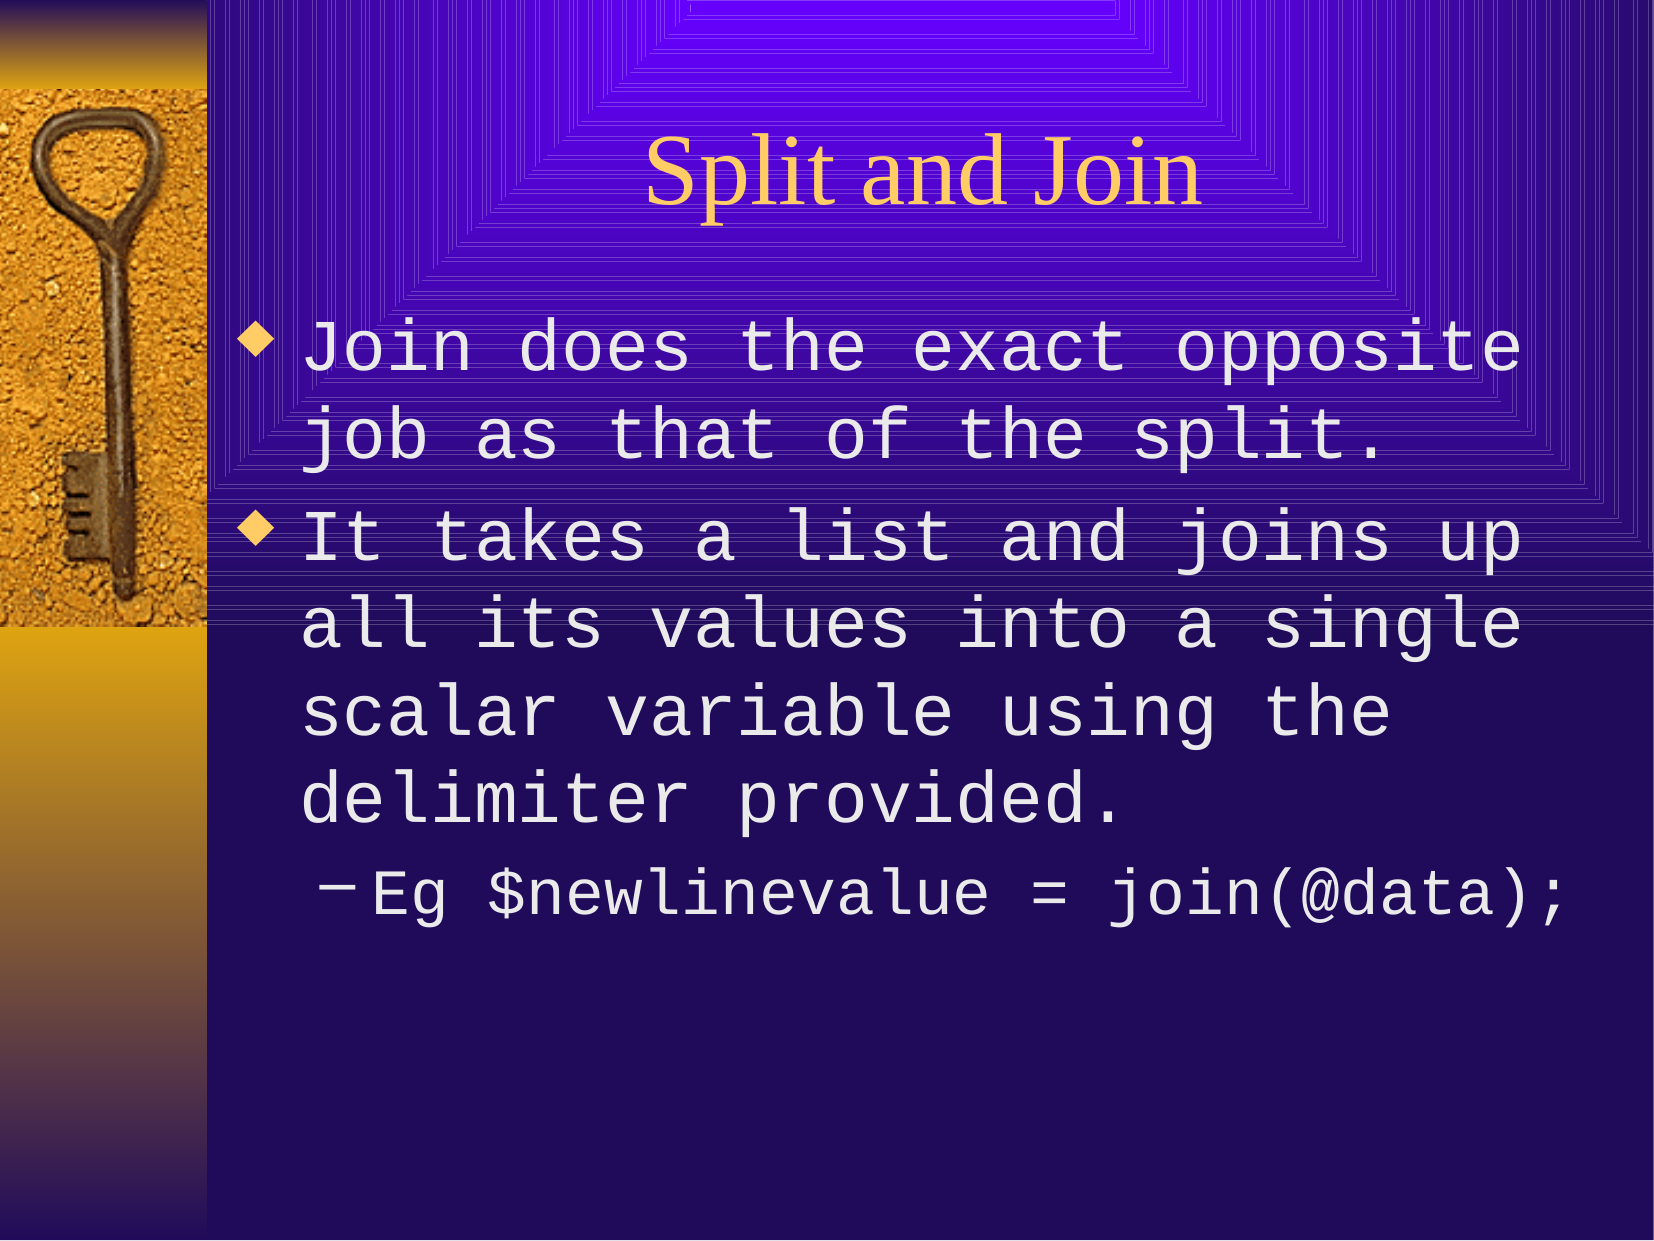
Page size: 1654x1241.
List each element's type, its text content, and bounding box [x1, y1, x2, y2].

picture [0, 89, 207, 627]
title Split and Join [220, 54, 1627, 274]
list Join does the exact opposite job as that of the split. It takes a list and joins up all its values into a single scalar variable using the delimiter provided. Eg $newlinevalue = join(@data); [220, 288, 1627, 1103]
